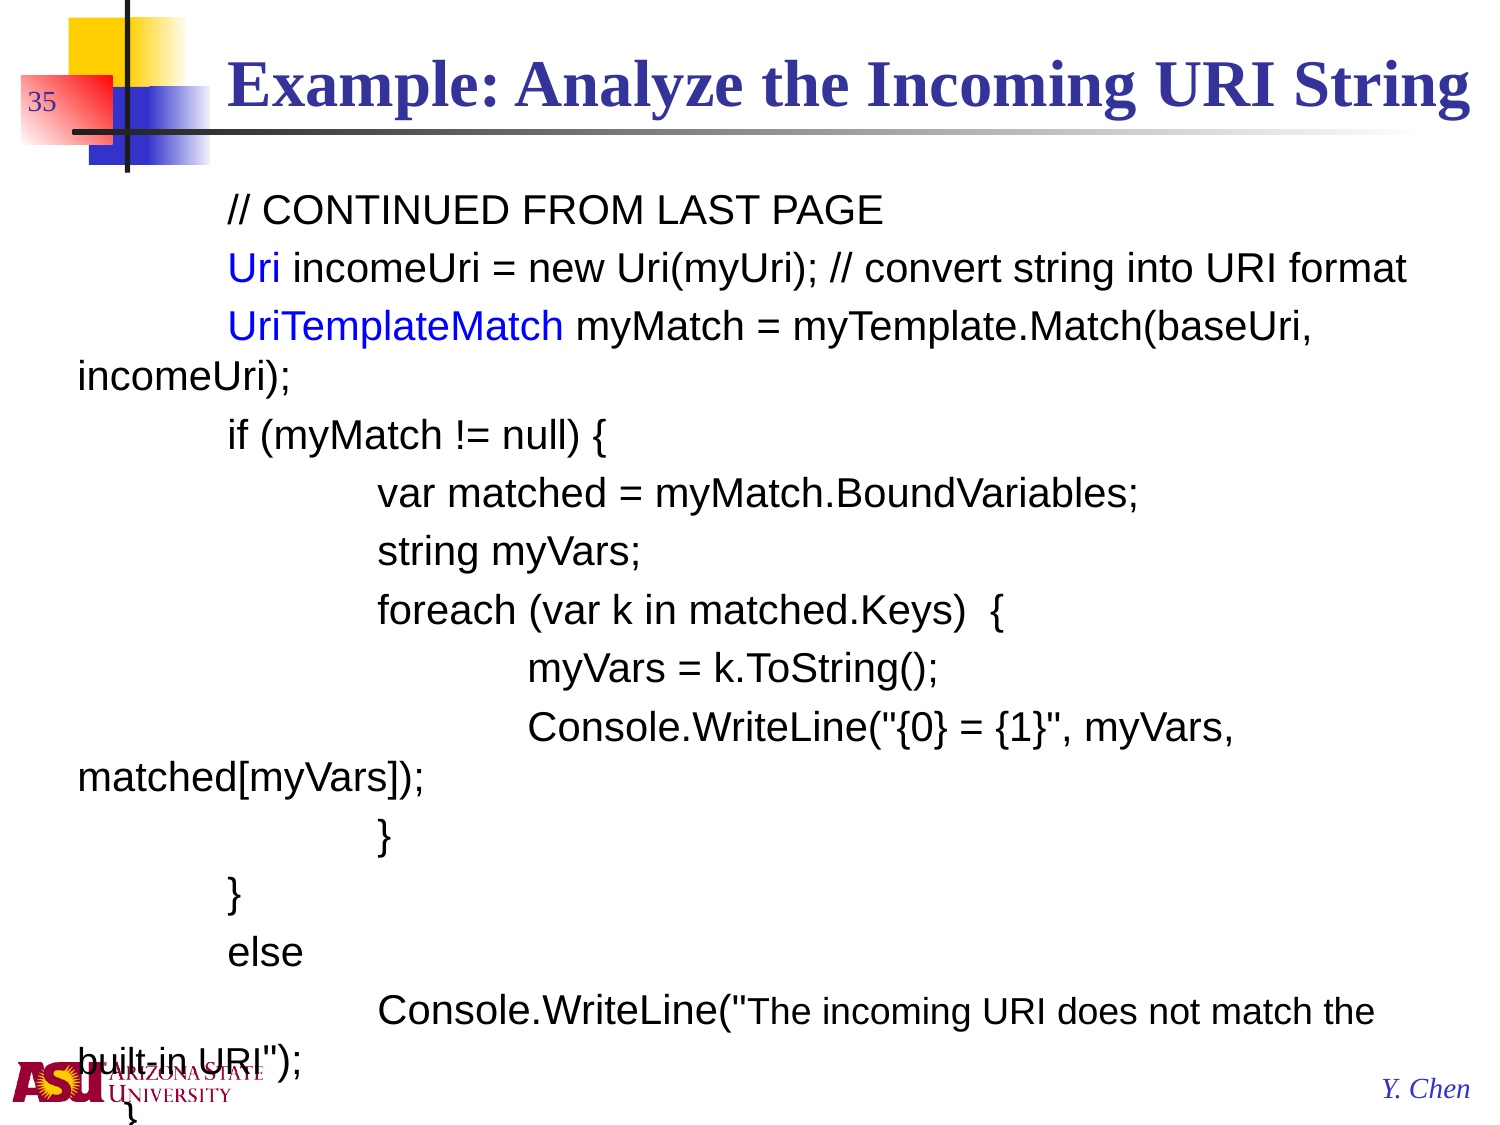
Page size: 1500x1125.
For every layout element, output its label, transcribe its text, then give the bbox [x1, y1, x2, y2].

slide_number 35 [12, 49, 126, 126]
list // CONTINUED FROM LAST PAGE Uri incomeUri = new Uri(myUri); // convert string into URI format UriTemplateMatch myMatch = myTemplate.Match(baseUri, incomeUri); if (myMatch != null) { var matched = myMatch.BoundVariables; string myVars; foreach (var k in matched.Keys) { myVars = k.ToString(); Console.WriteLine("{0} = {1}", myVars, matched[myVars]); } } else Console.WriteLine("The incoming URI does not match the built-in URI"); } } [62, 174, 1475, 1088]
title Example: Analyze the Incoming URI String [125, 24, 1488, 128]
picture [12, 1062, 263, 1102]
